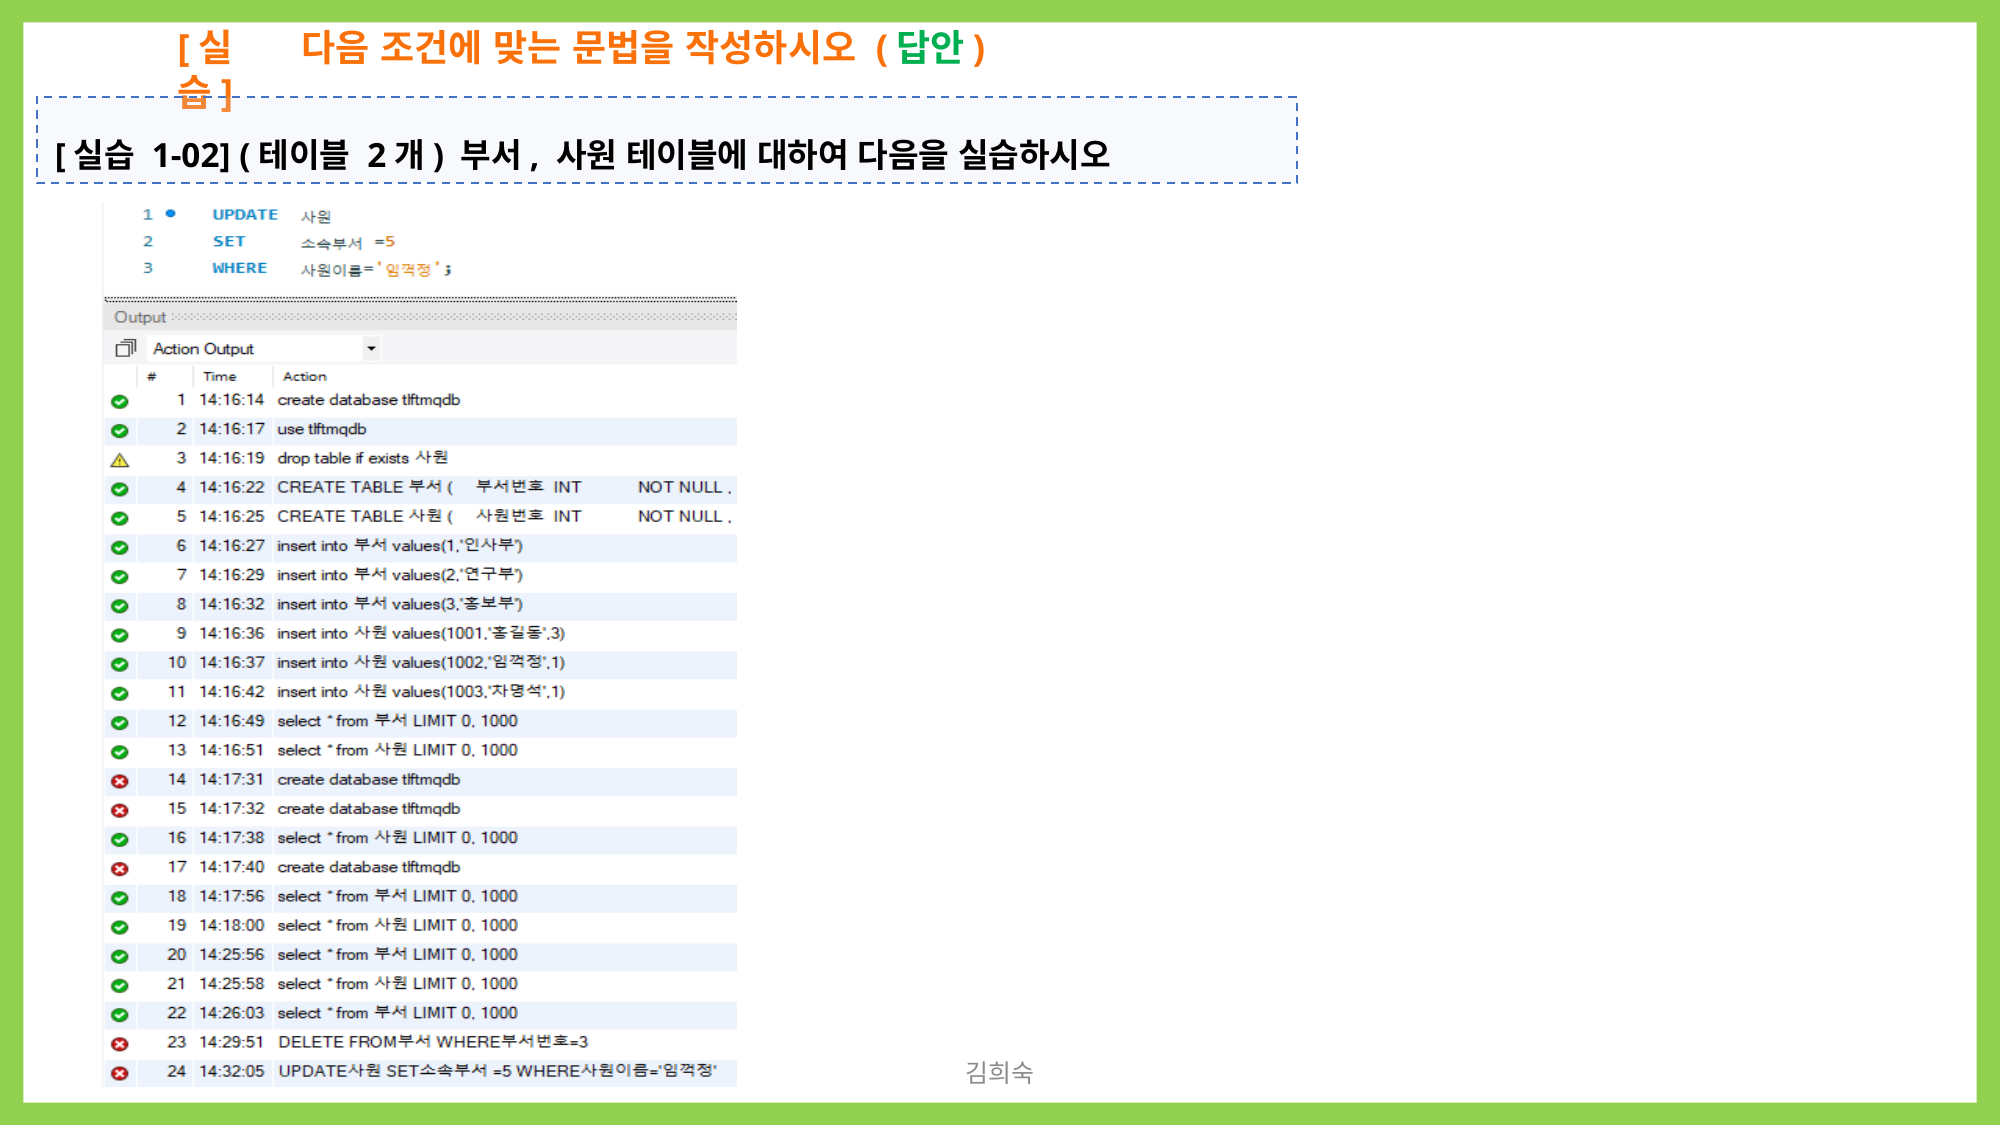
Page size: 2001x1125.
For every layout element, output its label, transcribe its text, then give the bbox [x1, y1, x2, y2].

footer 김희숙 [662, 1042, 1338, 1103]
title 다음 조건에 맞는 문법을 작성하시오 (답안) [286, 22, 1863, 78]
text_box [실습 1-02] (테이블 2개) 부서, 사원 테이블에 대하여 다음을 실습하시오 [36, 96, 1298, 184]
picture [102, 202, 737, 1087]
